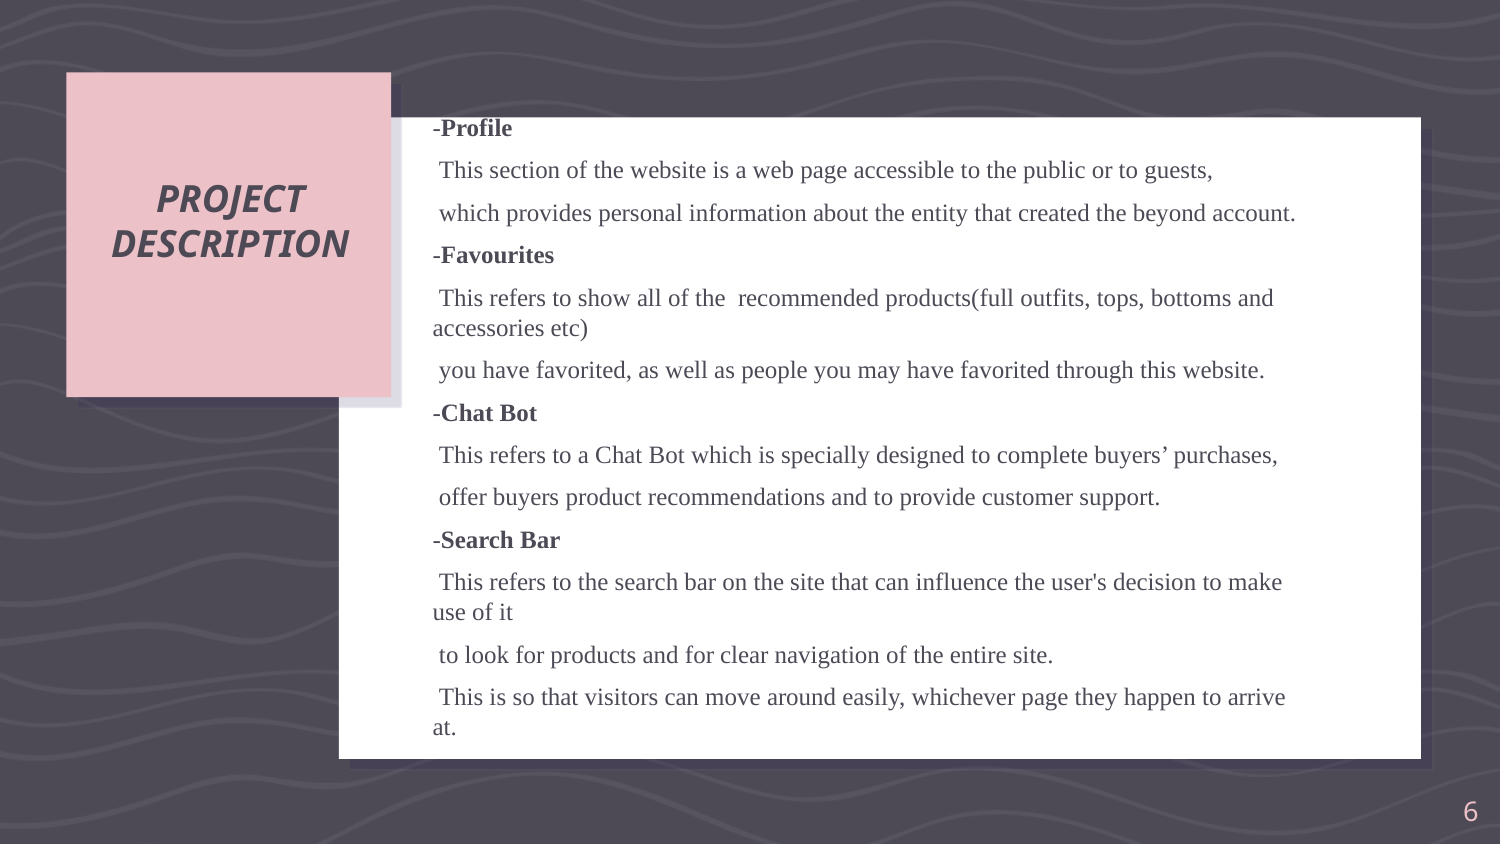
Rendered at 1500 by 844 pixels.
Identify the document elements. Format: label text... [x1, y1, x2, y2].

slide_number 6 [1403, 779, 1494, 844]
text_box -Profile This section of the website is a web page accessible to the public or to guests, which provides personal information about the entity that created the beyond account. -Favourites This refers to show all of the recommended products(full outfits, tops, bottoms and accessories etc) you have favorited, as well as people you may have favorited through this website. -Chat Bot This refers to a Chat Bot which is specially designed to complete buyers’ purchases, offer buyers product recommendations and to provide customer support. -Search Bar This refers to the search bar on the site that can influence the user's decision to make use of it to look for products and for clear navigation of the entire site. This is so that visitors can move around easily, whichever page they happen to arrive at. [417, 96, 1326, 684]
title PROJECT DESCRIPTION [79, 159, 382, 260]
